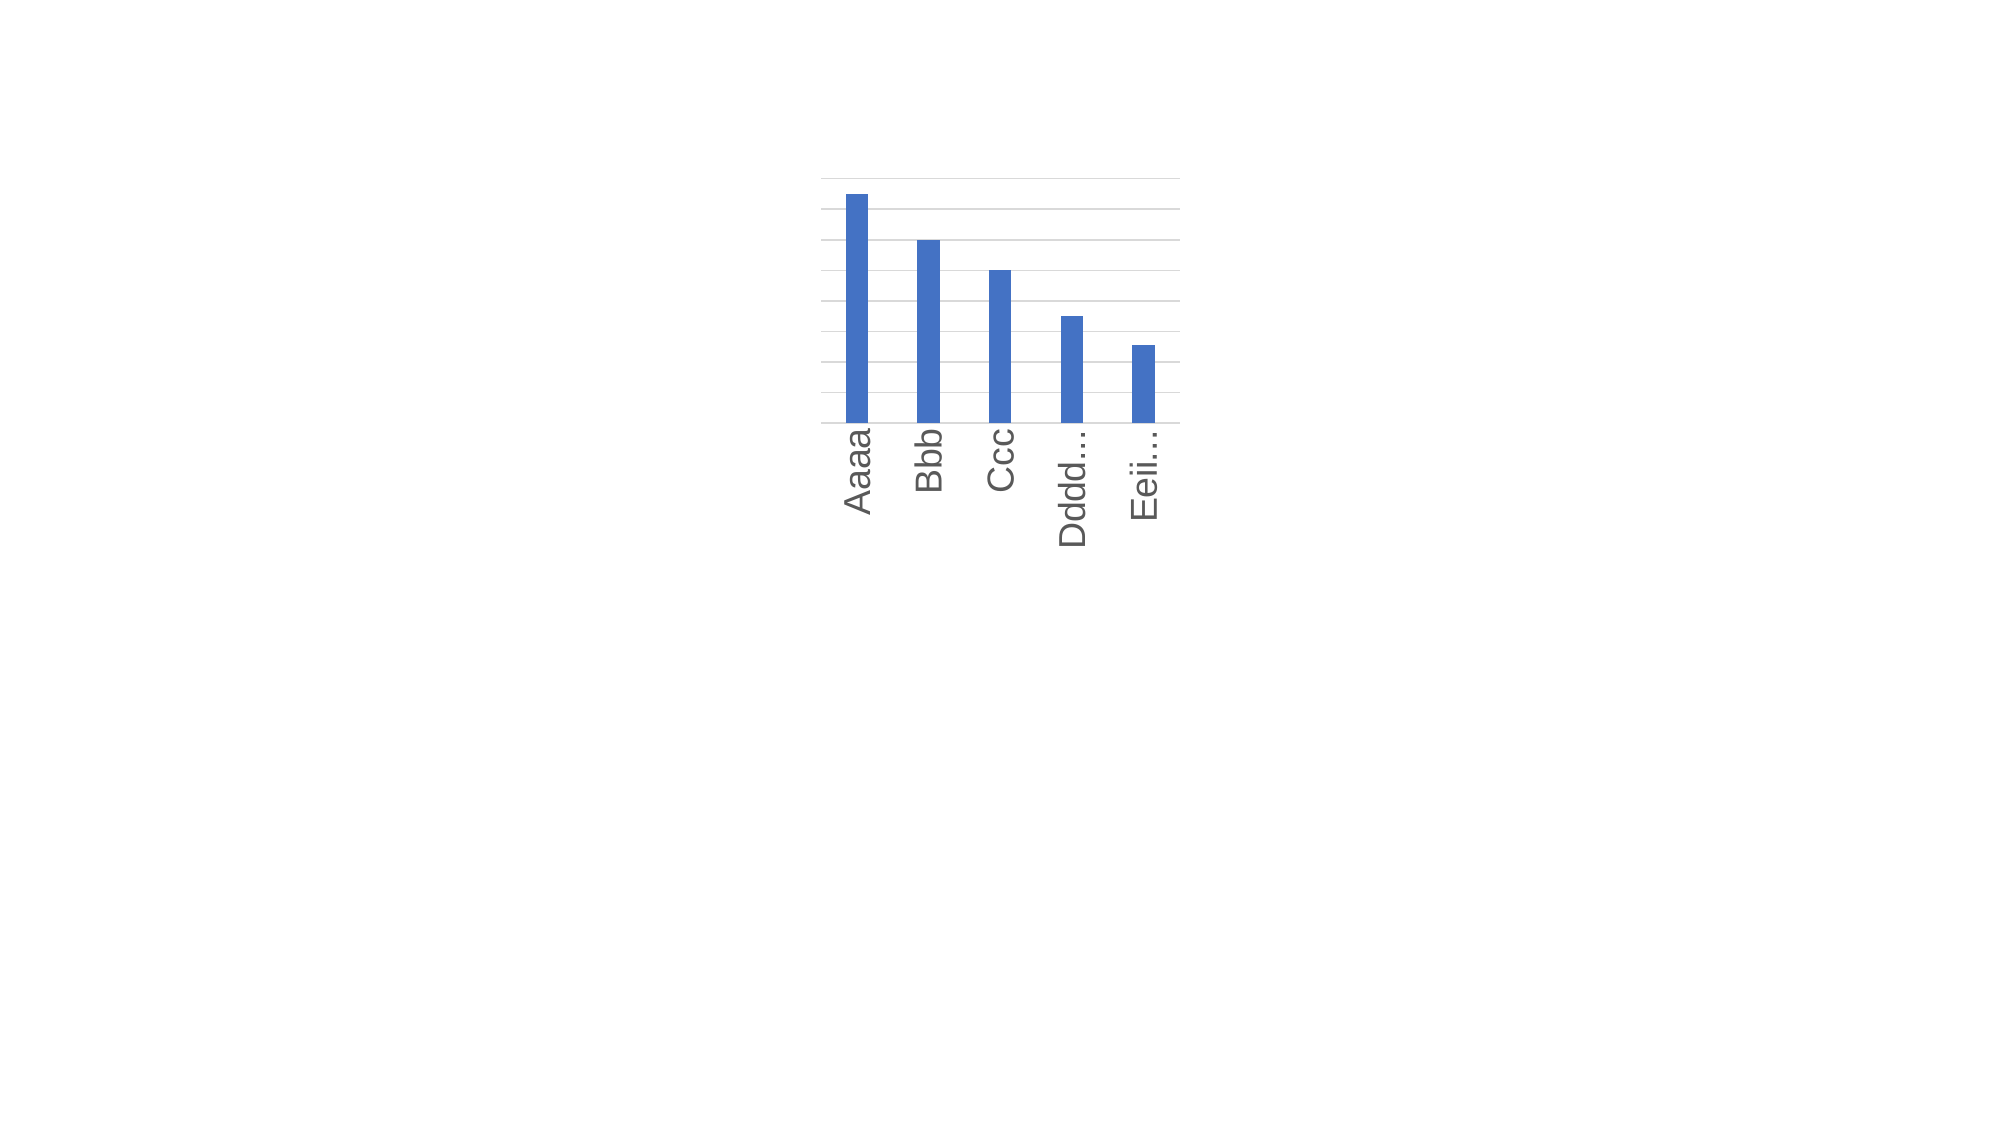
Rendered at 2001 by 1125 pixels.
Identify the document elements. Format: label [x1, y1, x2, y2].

chart [814, 156, 1186, 581]
